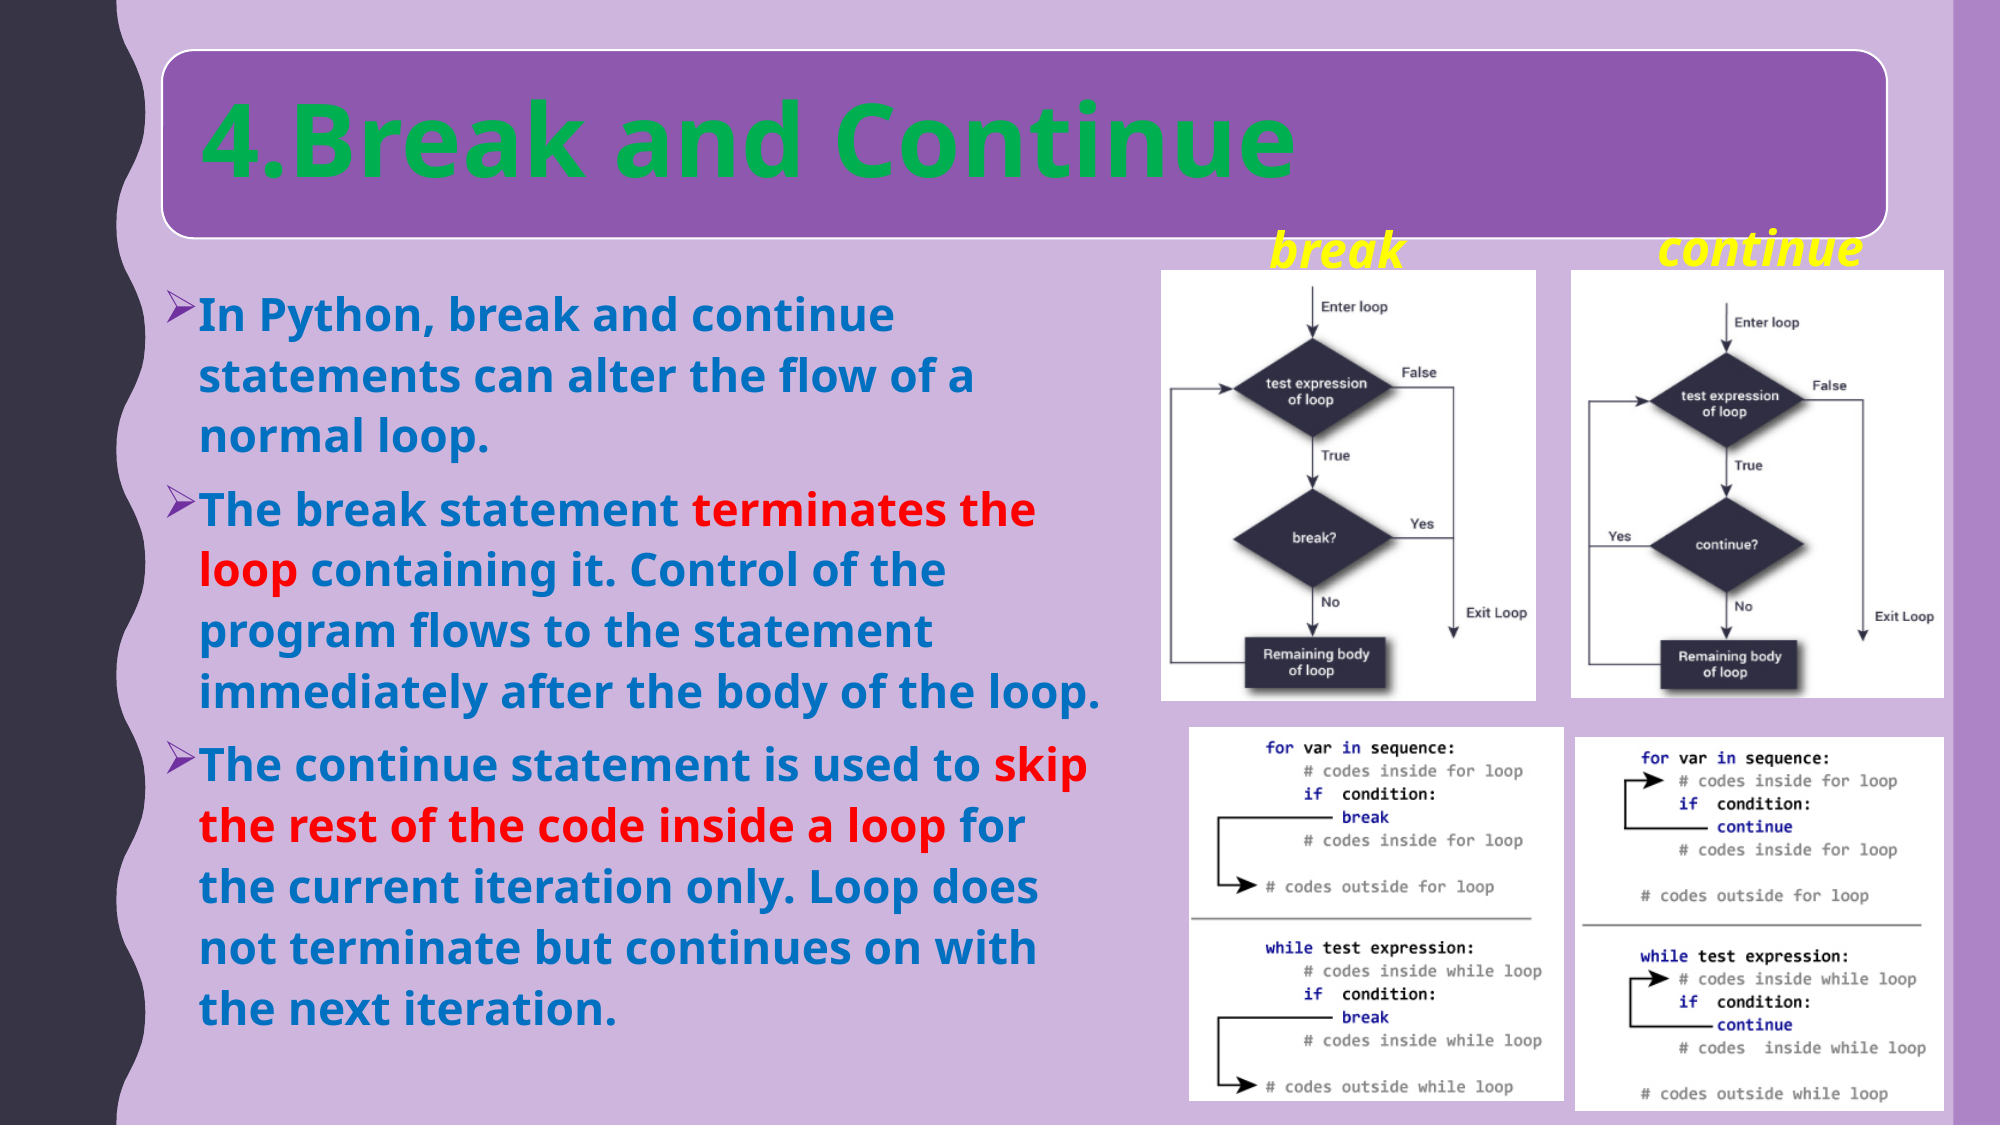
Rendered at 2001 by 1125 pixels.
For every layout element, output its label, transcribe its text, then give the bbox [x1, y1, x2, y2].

text_box In Python, break and continue statements can alter the flow of a normal loop. The break statement terminates the loop containing it. Control of the program flows to the statement immediately after the body of the loop. The continue statement is used to skip the rest of the code inside a loop for the current iteration only. Loop does not terminate but continues on with the next iteration. [147, 295, 1122, 1102]
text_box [162, 50, 1888, 239]
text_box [0, 21, 1999, 294]
picture [1189, 727, 1564, 1101]
picture [1161, 273, 1536, 701]
picture [1571, 273, 1944, 698]
picture [1575, 737, 1944, 1111]
